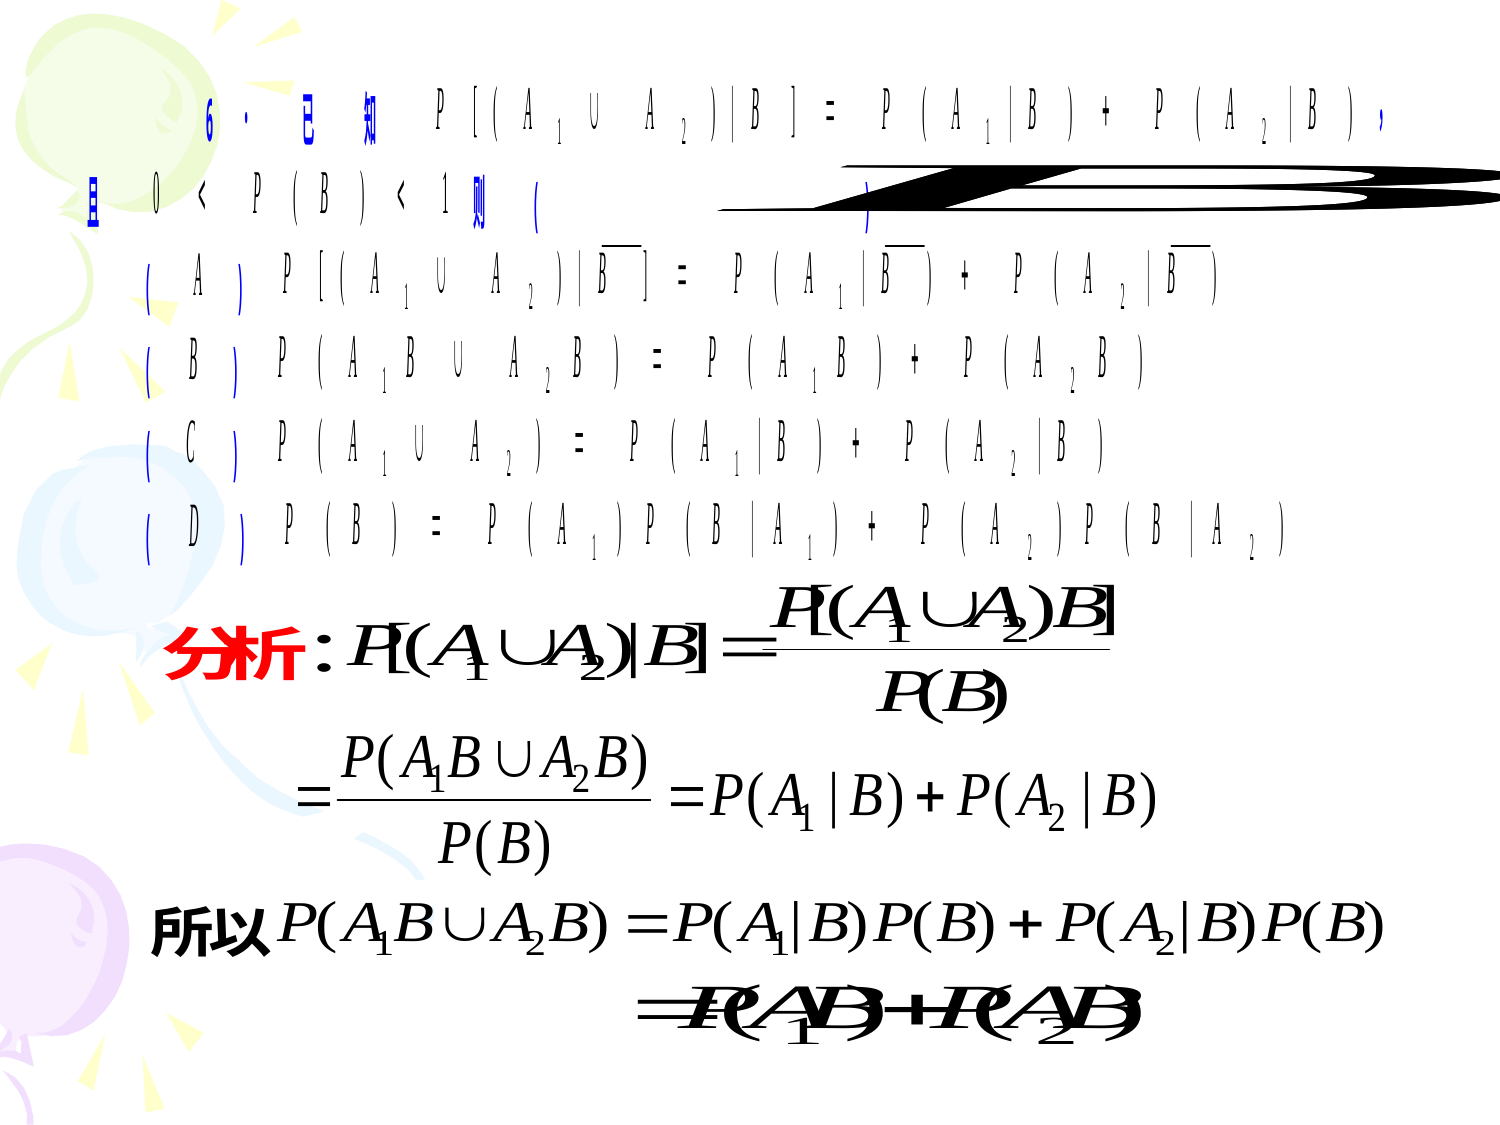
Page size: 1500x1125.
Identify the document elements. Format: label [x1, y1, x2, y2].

text_box [74, 572, 1451, 754]
text_box [287, 722, 1163, 883]
text_box [587, 972, 1500, 1076]
text_box [87, 68, 1466, 576]
text_box [662, 153, 1500, 238]
text_box [149, 884, 1500, 963]
